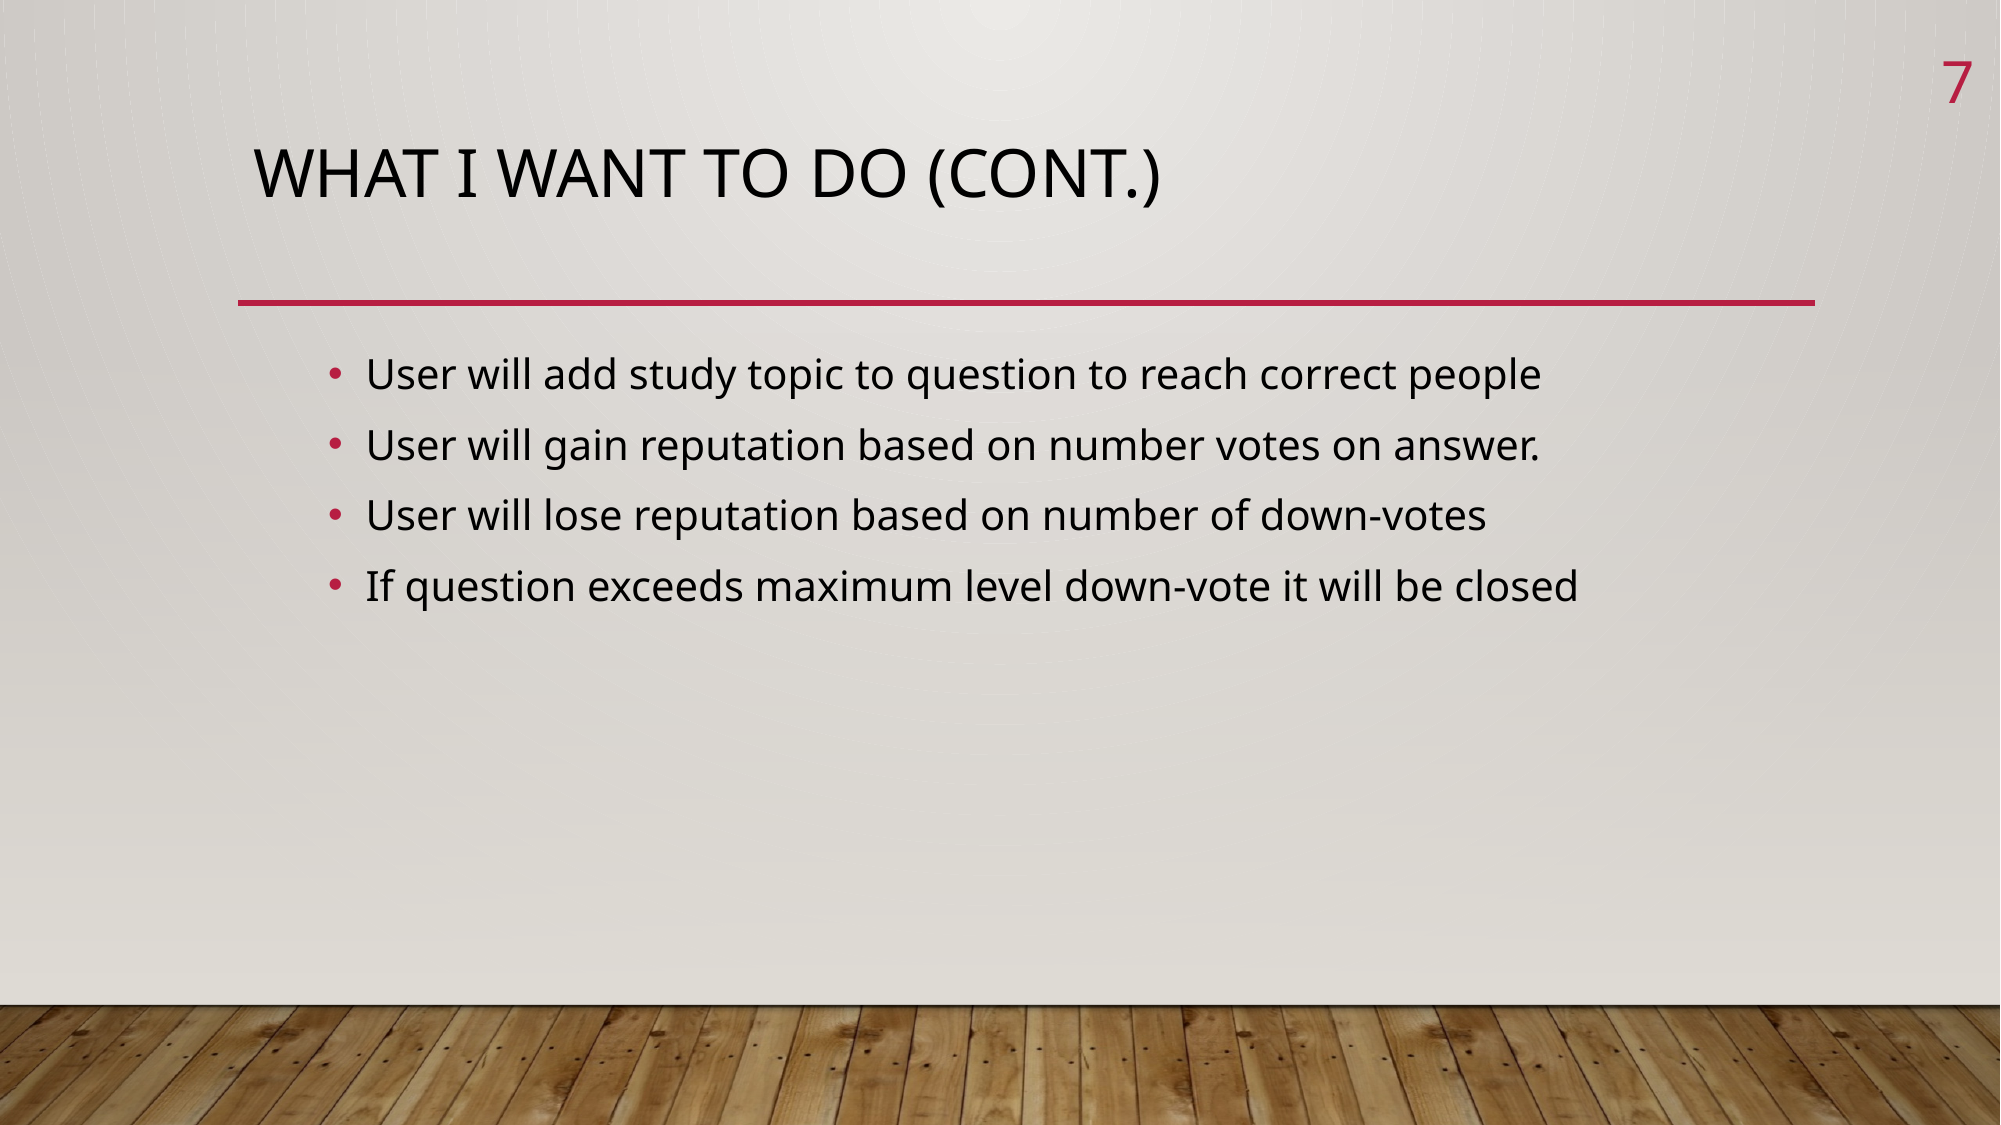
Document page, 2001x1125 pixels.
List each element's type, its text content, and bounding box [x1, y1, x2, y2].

slide_number 7 [1856, 38, 1990, 121]
list User will add study topic to question to reach correct people User will gain reputation based on number votes on answer. User will lose reputation based on number of down-votes If question exceeds maximum level down-vote it will be closed [238, 330, 1814, 897]
title What I want to do (Cont.) [238, 131, 1814, 305]
picture [0, 1005, 2000, 1125]
